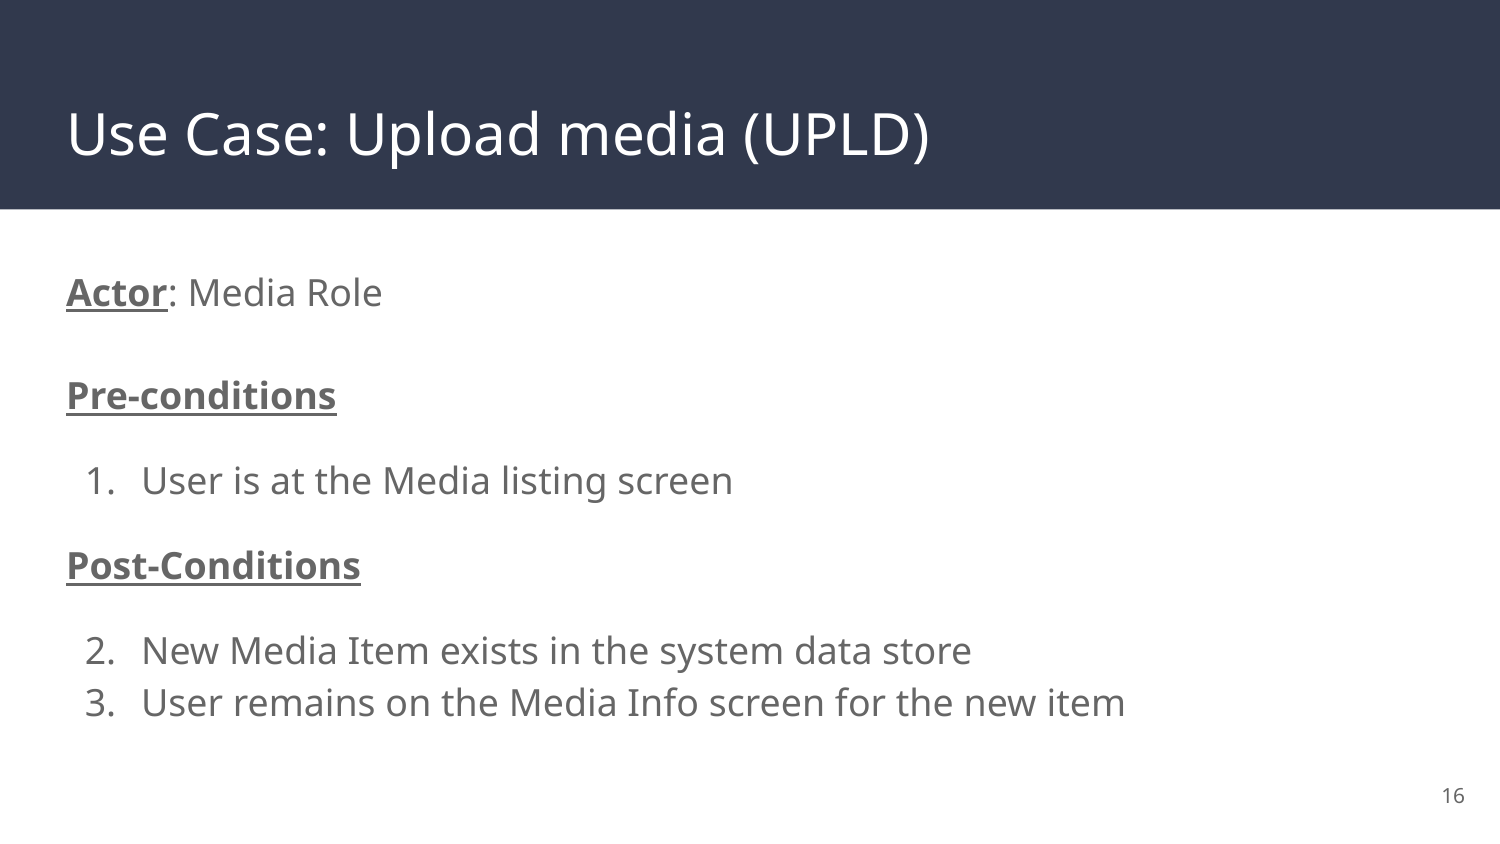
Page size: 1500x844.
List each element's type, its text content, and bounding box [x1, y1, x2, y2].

slide_number ‹#› [1389, 764, 1480, 830]
title Use Case: Upload media (UPLD) [51, 82, 1449, 185]
list Actor: Media Role Pre-conditions User is at the Media listing screen Post-Conditions New Media Item exists in the system data store User remains on the Media Info screen for the new item [51, 247, 1449, 752]
